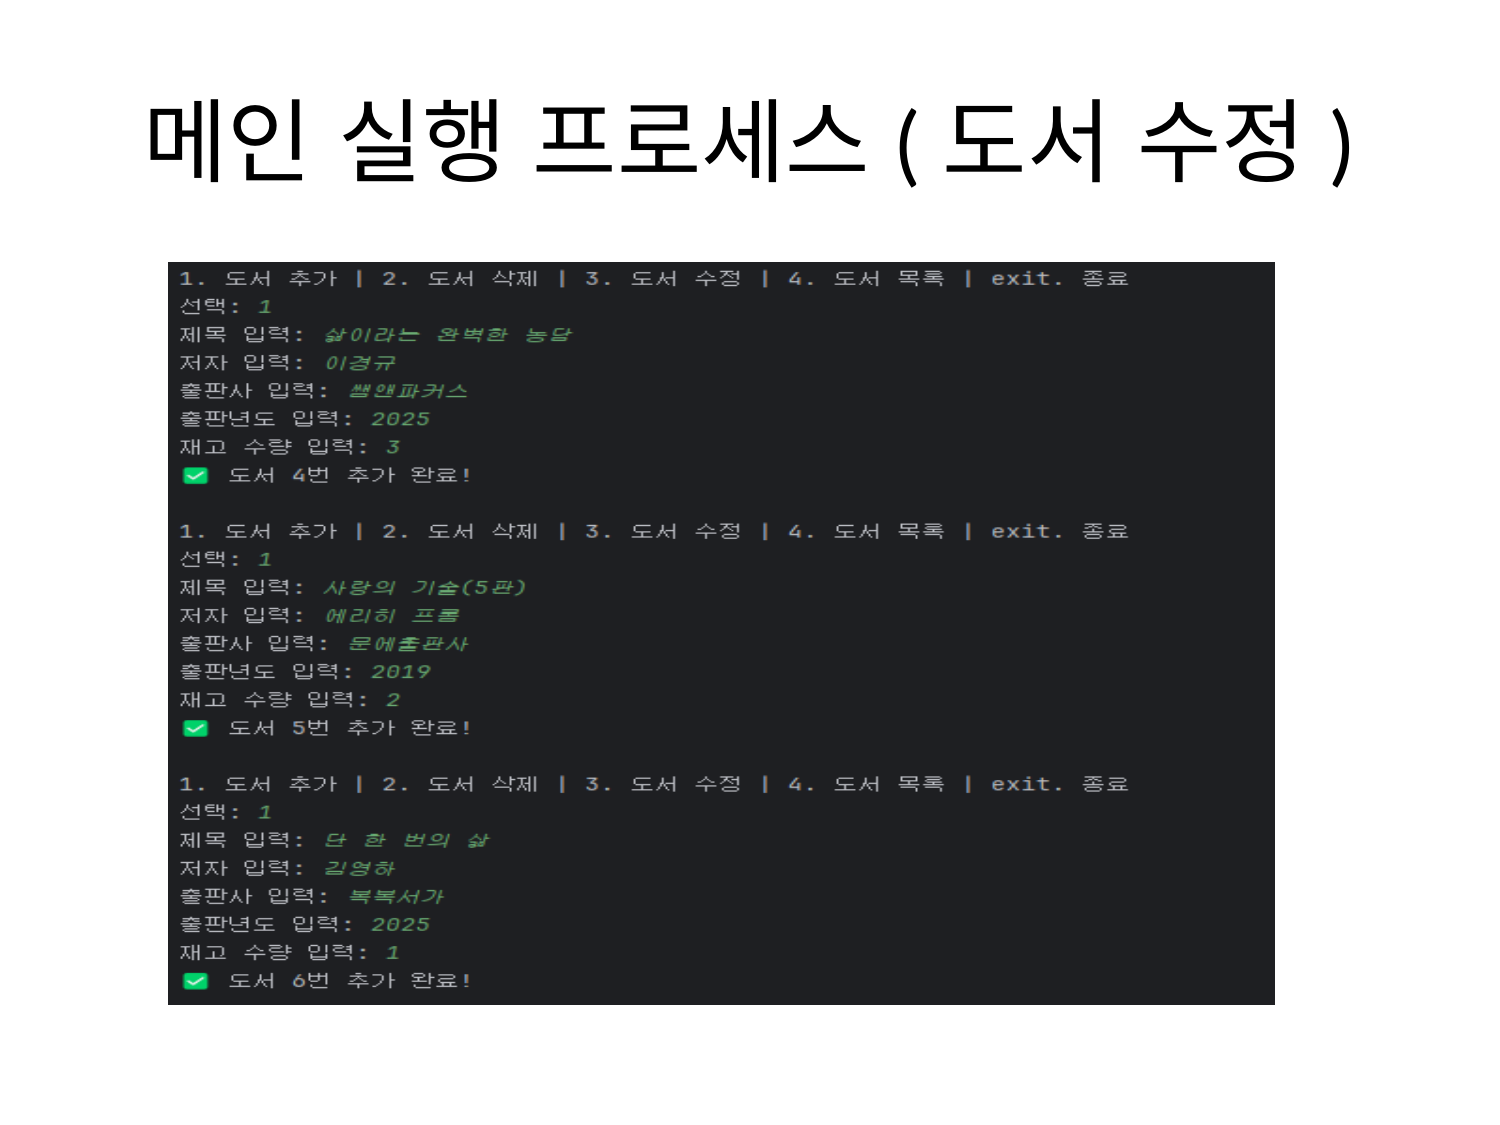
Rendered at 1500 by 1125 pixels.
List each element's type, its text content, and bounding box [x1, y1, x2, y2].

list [167, 262, 1275, 1006]
title 메인 실행 프로세스(도서 수정) [75, 45, 1425, 233]
